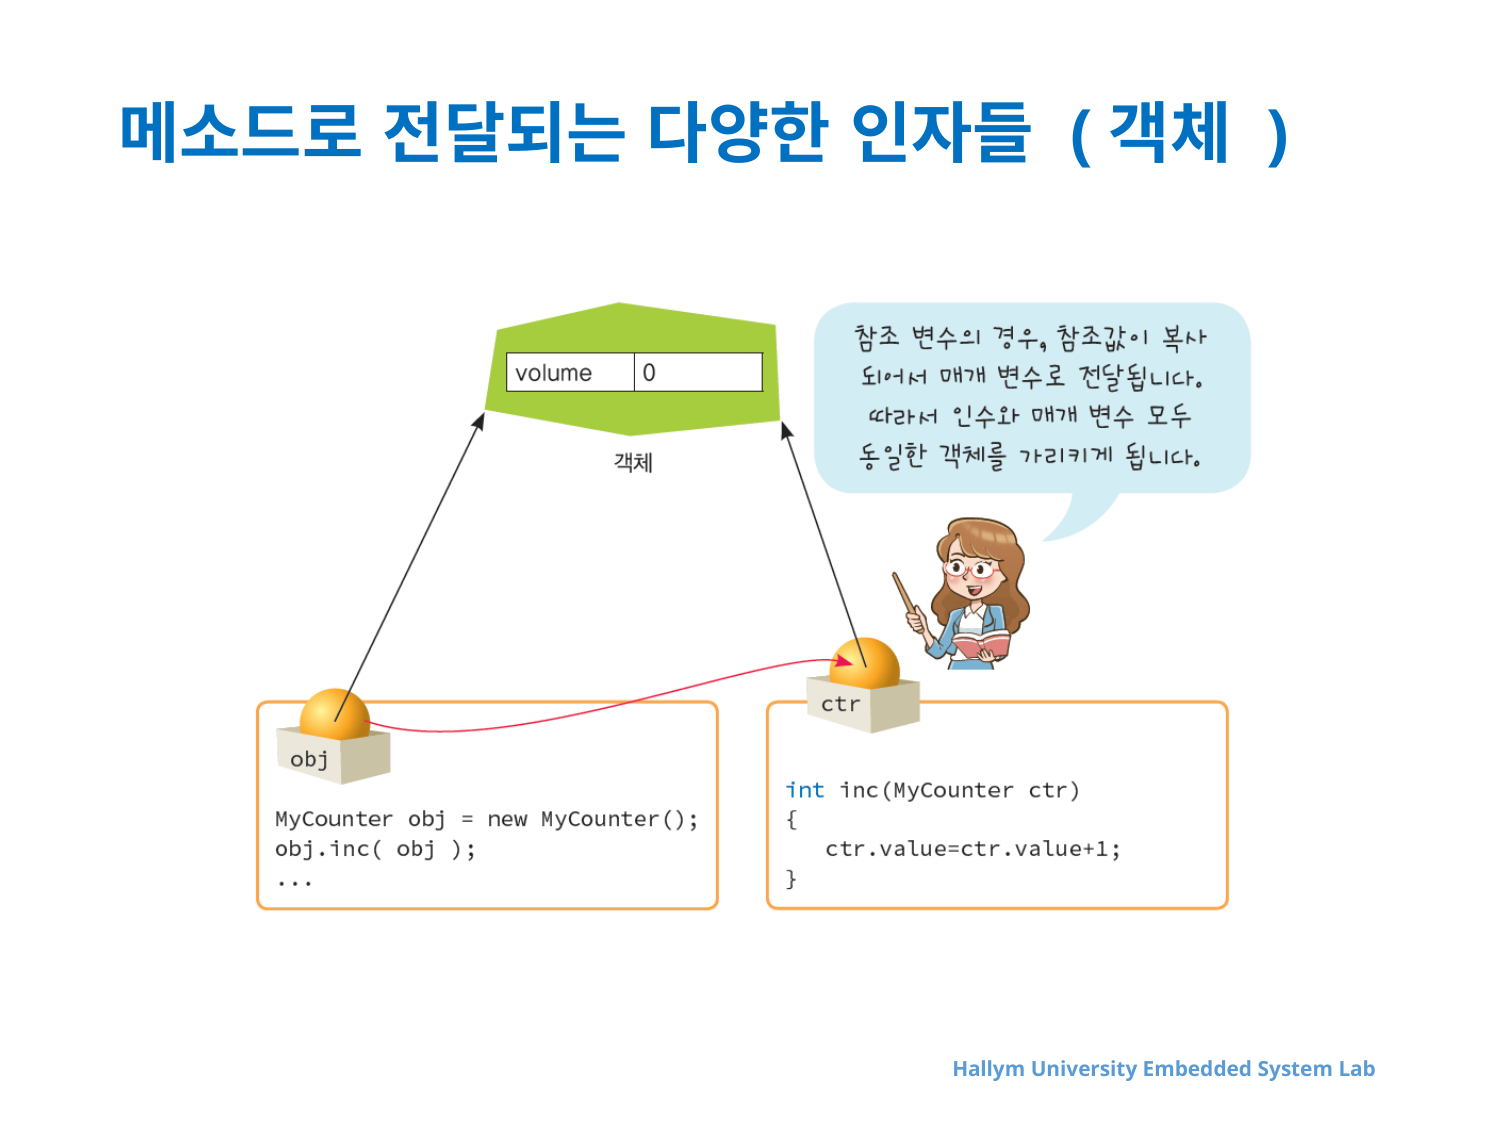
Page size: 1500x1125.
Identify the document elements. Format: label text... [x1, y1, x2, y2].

footer Hallym University Embedded System Lab [876, 1039, 1452, 1100]
title 메소드로 전달되는 다양한 인자들 (객체 ) [103, 59, 1397, 211]
picture [240, 280, 1260, 922]
